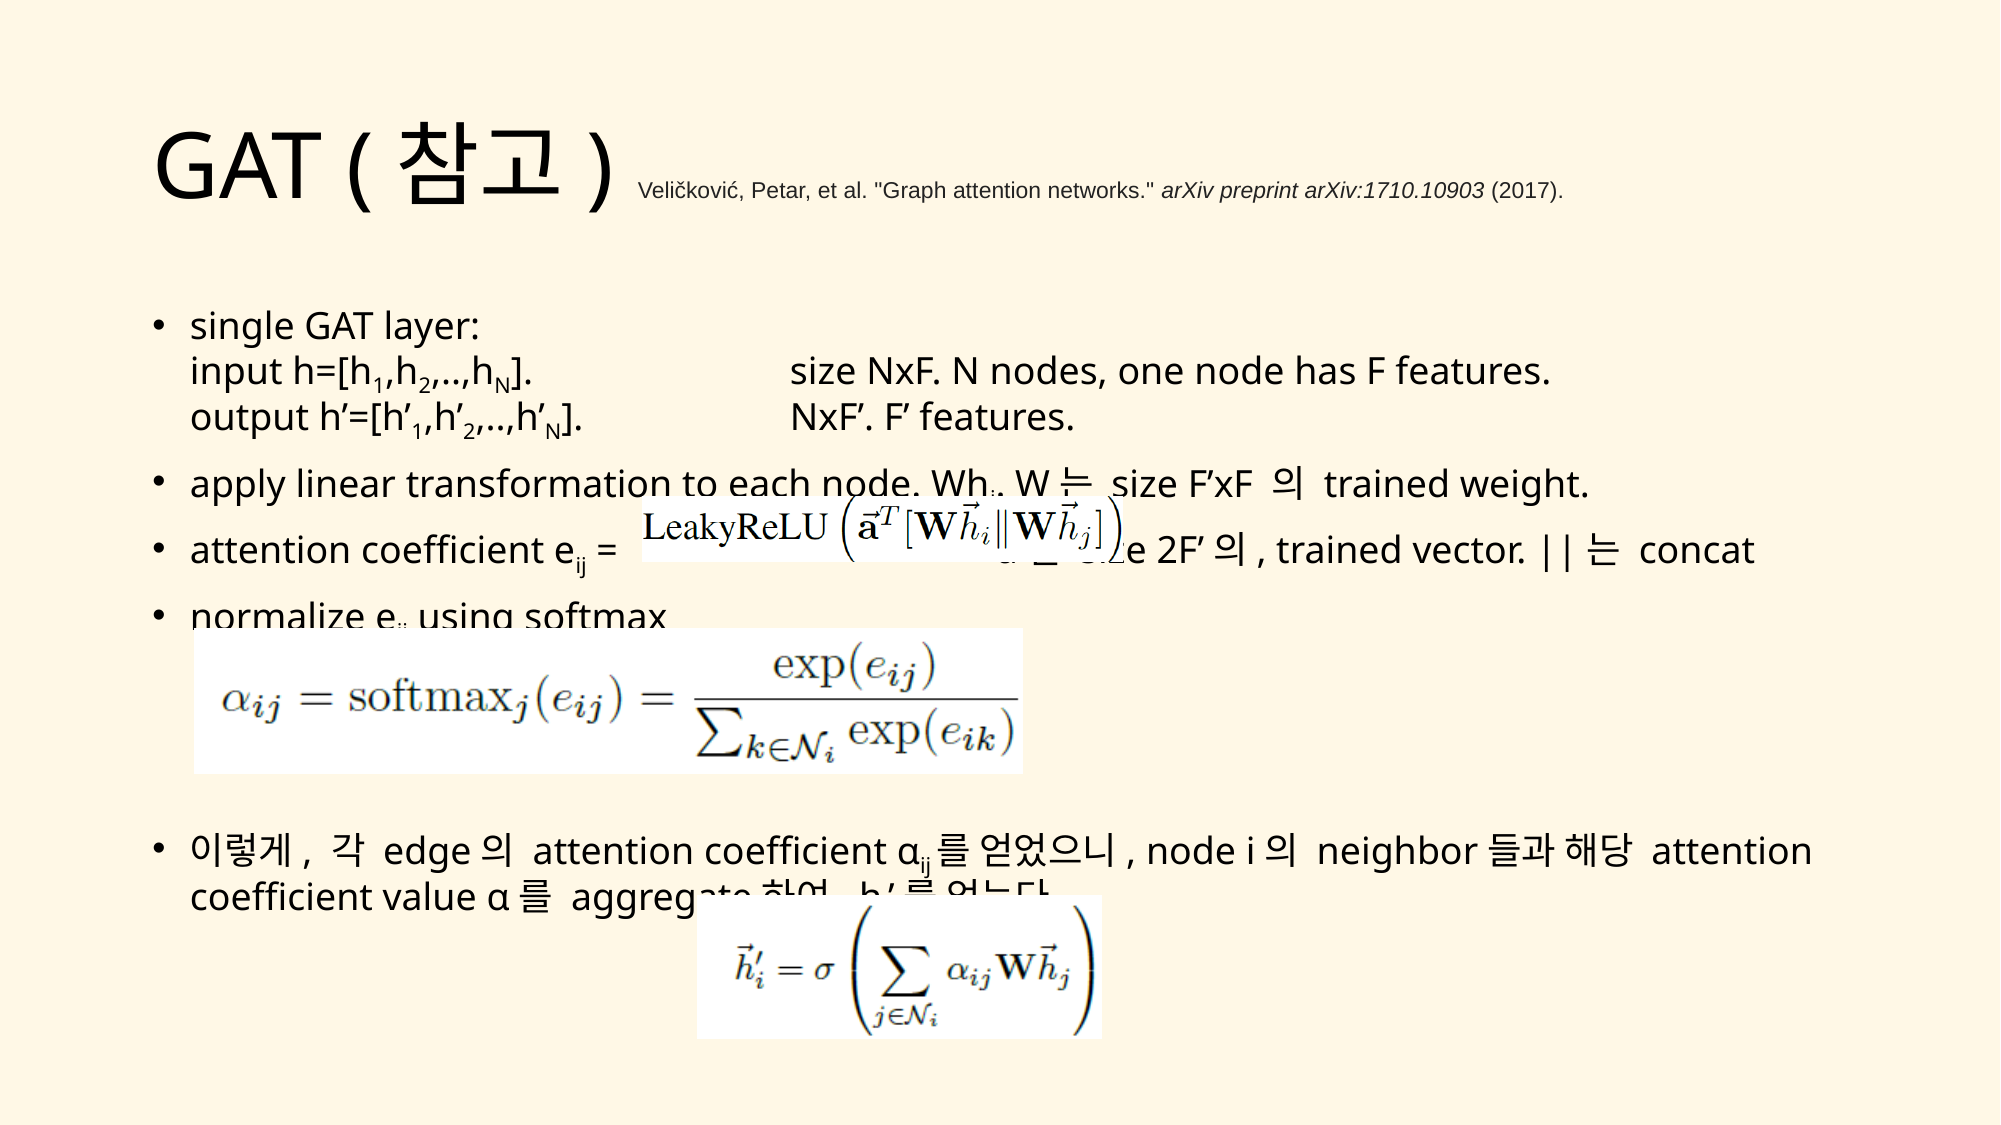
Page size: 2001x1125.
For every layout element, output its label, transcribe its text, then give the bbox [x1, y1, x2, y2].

picture [194, 628, 1023, 774]
picture [696, 894, 1103, 1040]
title GAT (참고) Veličković, Petar, et al. "Graph attention networks." arXiv preprint arXiv:1710.10903 (2017). [137, 59, 1863, 278]
list single GAT layer: input h=[h1,h2,..,hN]. size NxF. N nodes, one node has F features. output h’=[h’1,h’2,..,h’N]. NxF’. F’ features. apply linear transformation to each node. Whi. W는 size F’xF 의 trained weight. attention coefficient eij = a는 size 2F’의, trained vector. ||는 concat normalize eij using softmax 이렇게, 각 edge의 attention coefficient αij를 얻었으니, node i의 neighbor들과 해당 attention coefficient value α를 aggregate하여, hi’를 얻는다. [137, 299, 1863, 1014]
picture [641, 496, 1124, 562]
